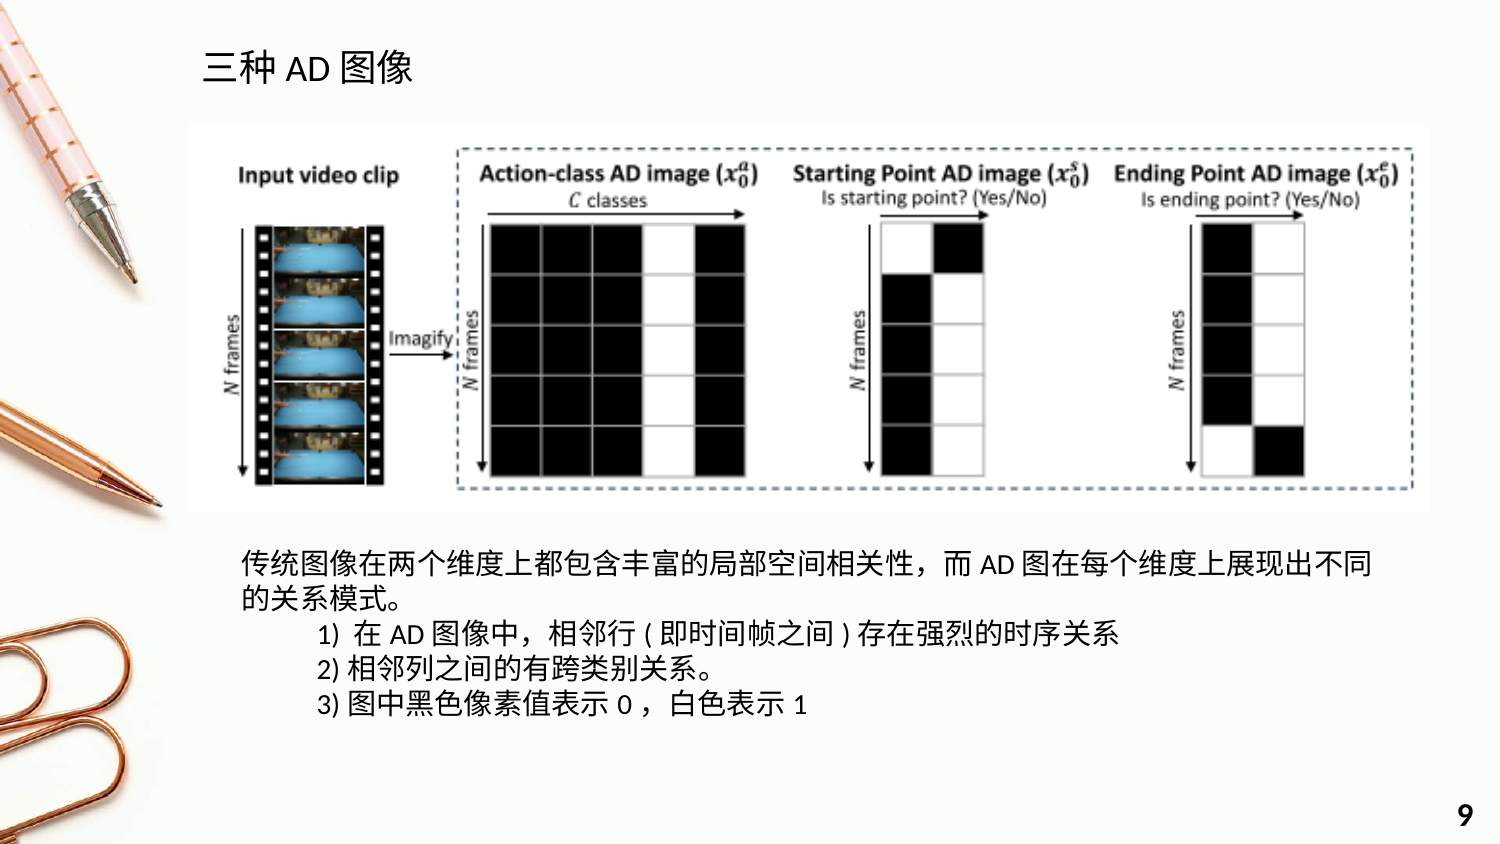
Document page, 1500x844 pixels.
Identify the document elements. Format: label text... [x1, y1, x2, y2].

text_box 9 [1441, 785, 1488, 835]
text_box 三种AD图像 [186, 36, 781, 97]
picture [0, 0, 1500, 844]
text_box 传统图像在两个维度上都包含丰富的局部空间相关性，而AD图在每个维度上展现出不同的关系模式。 1) 在AD图像中，相邻行(即时间帧之间)存在强烈的时序关系 2)相邻列之间的有跨类别关系。 3)图中黑色像素值表示0，白色表示1 [226, 538, 1396, 728]
